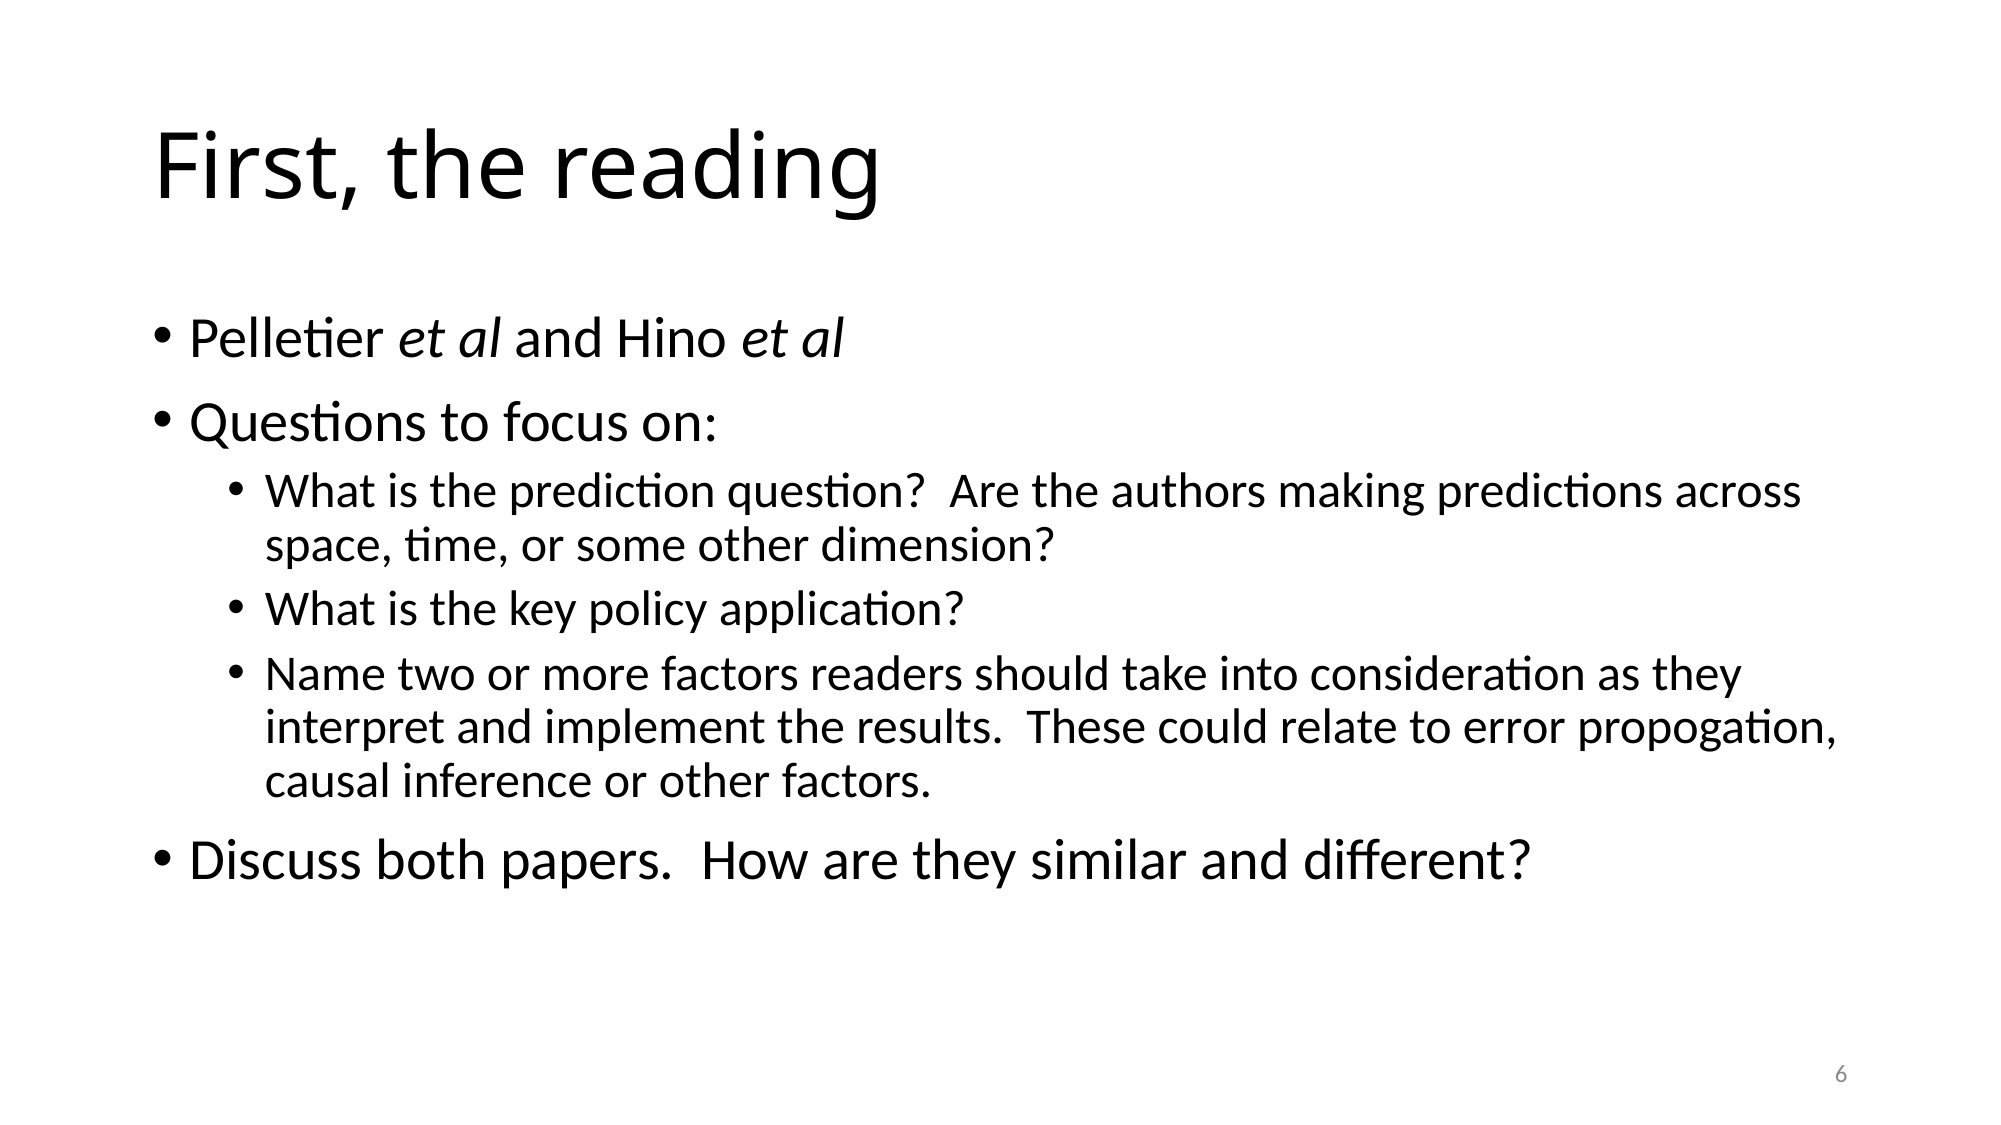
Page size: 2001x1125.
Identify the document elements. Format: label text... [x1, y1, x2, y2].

slide_number 6 [1412, 1042, 1863, 1103]
list Pelletier et al and Hino et al Questions to focus on: What is the prediction question? Are the authors making predictions across space, time, or some other dimension? What is the key policy application? Name two or more factors readers should take into consideration as they interpret and implement the results. These could relate to error propogation, causal inference or other factors. Discuss both papers. How are they similar and different? [137, 299, 1863, 1014]
title First, the reading [137, 59, 1863, 278]
